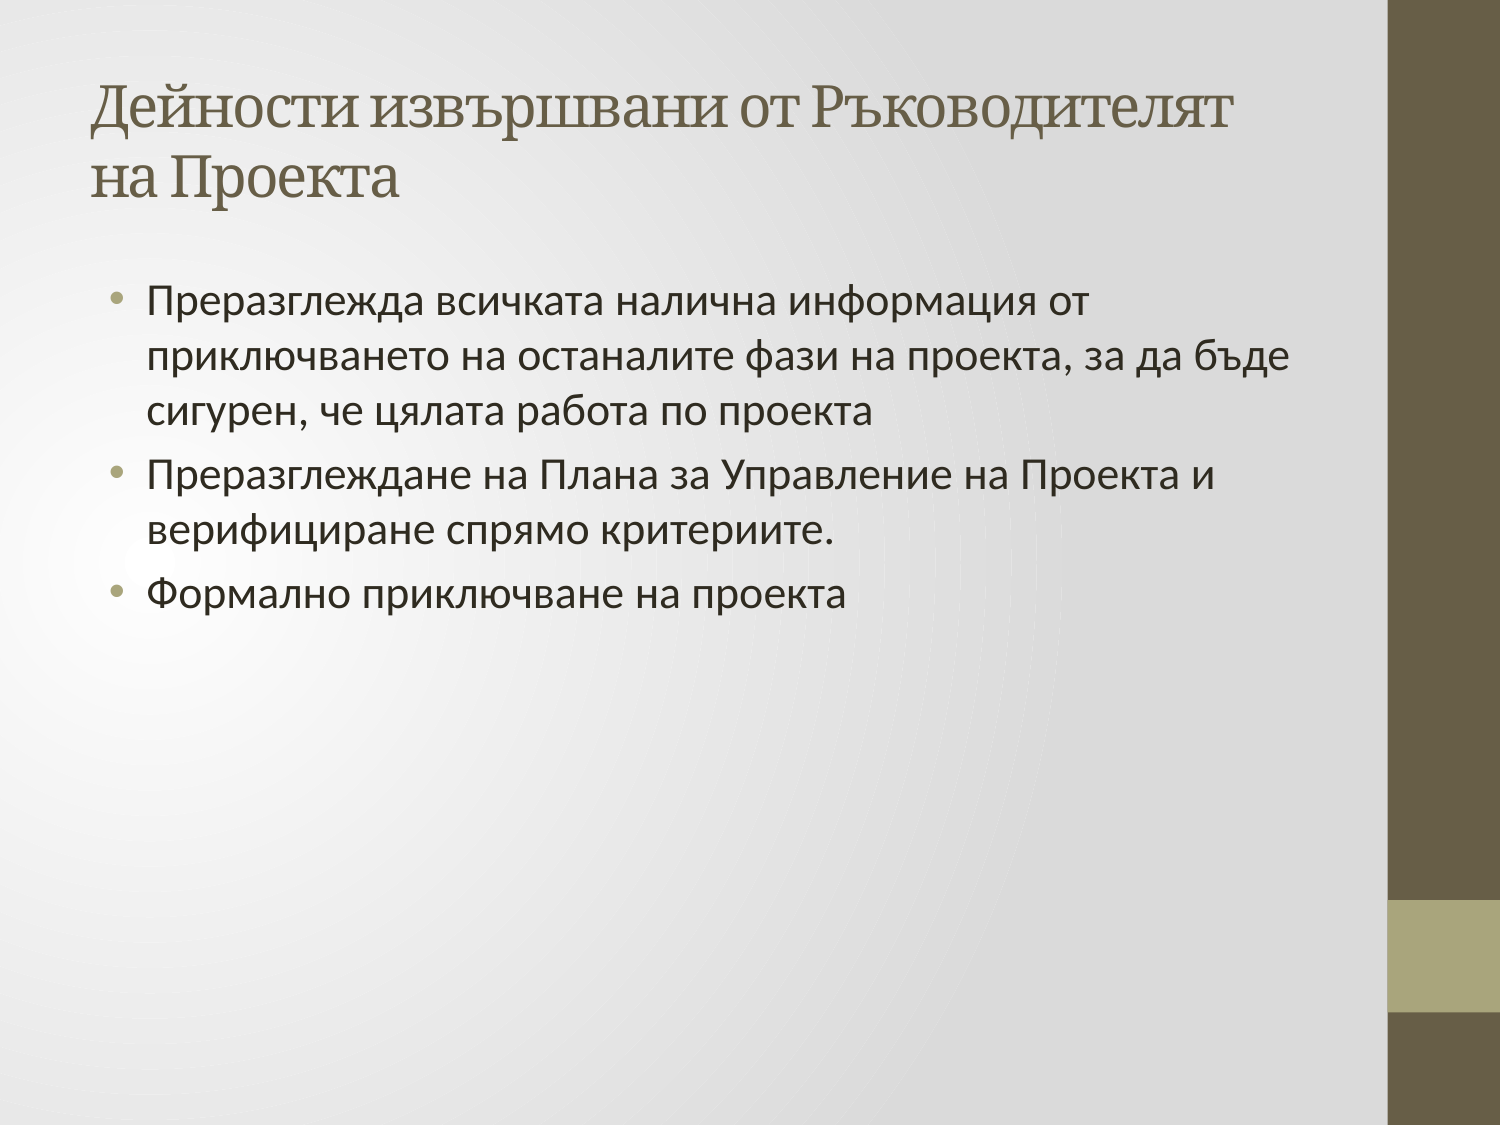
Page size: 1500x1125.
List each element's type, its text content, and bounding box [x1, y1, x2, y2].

list Преразглежда всичката налична информация от приключването на останалите фази на проекта, за да бъде сигурен, че цялата работа по проекта Преразглеждане на Плана за Управление на Проекта и верифициране спрямо критериите. Формално приключване на проекта [75, 262, 1325, 1050]
title Дейности извършвани от Ръководителят на Проекта [75, 45, 1325, 233]
